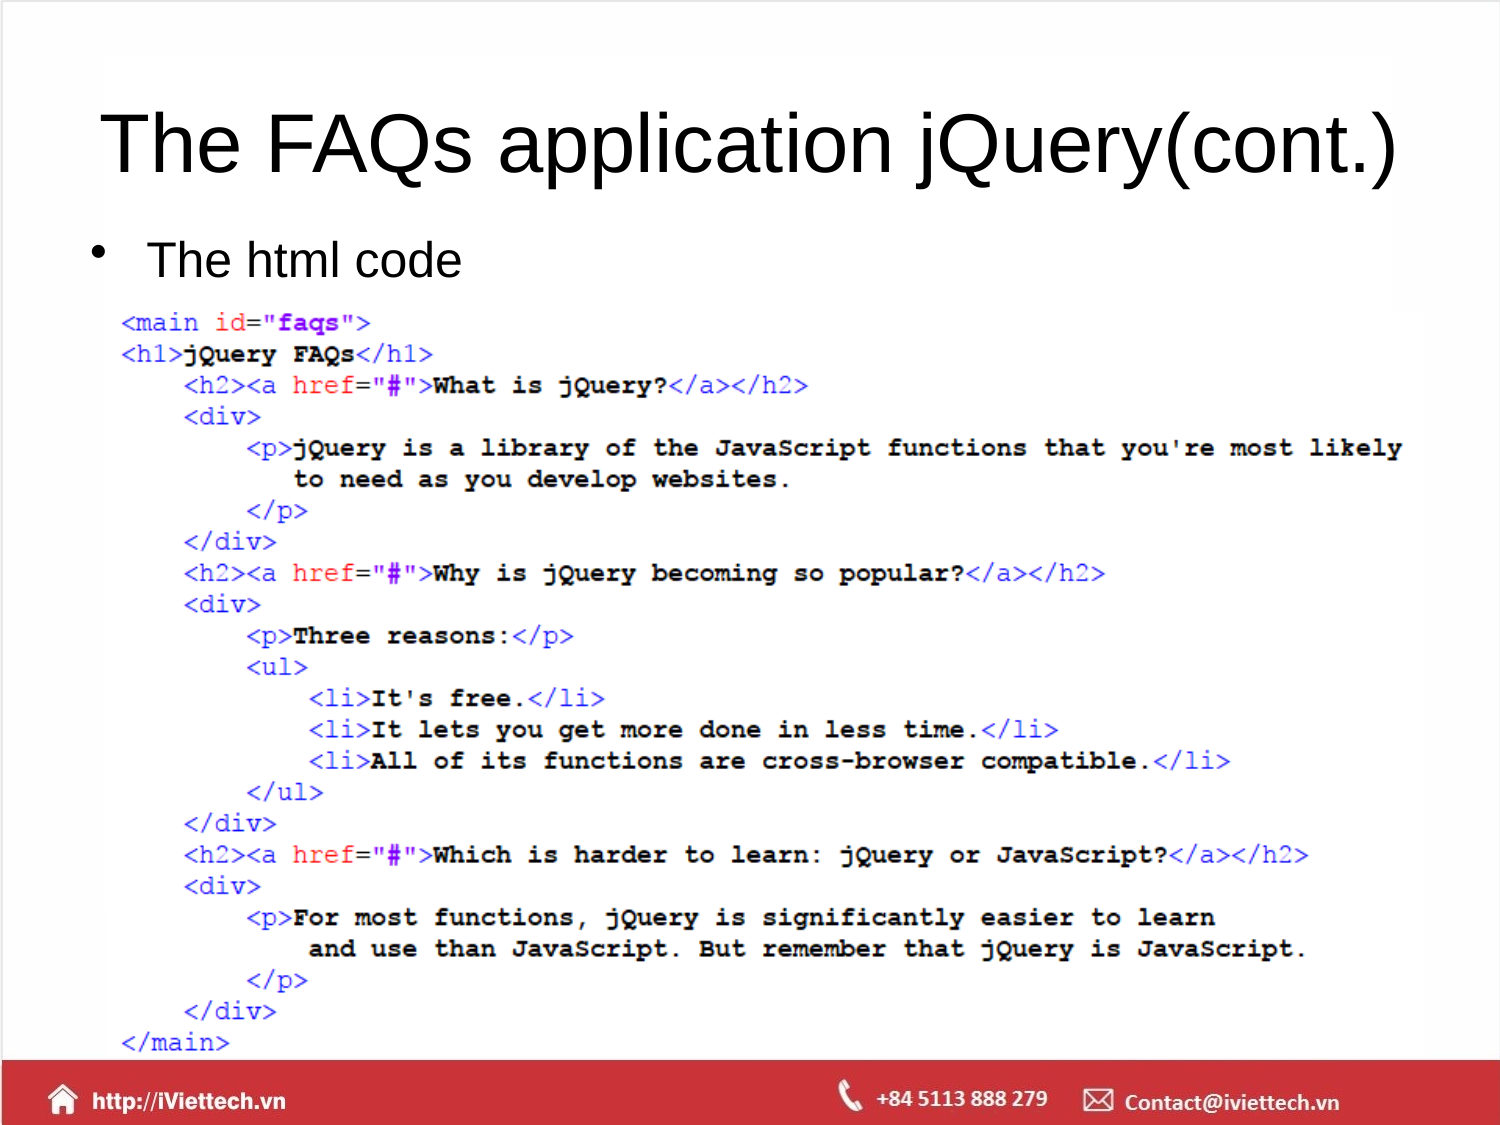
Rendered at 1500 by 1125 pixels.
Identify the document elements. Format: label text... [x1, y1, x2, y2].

picture [0, 0, 1500, 1125]
list The html code [74, 219, 1426, 963]
title The FAQs application jQuery(cont.) [74, 44, 1426, 219]
